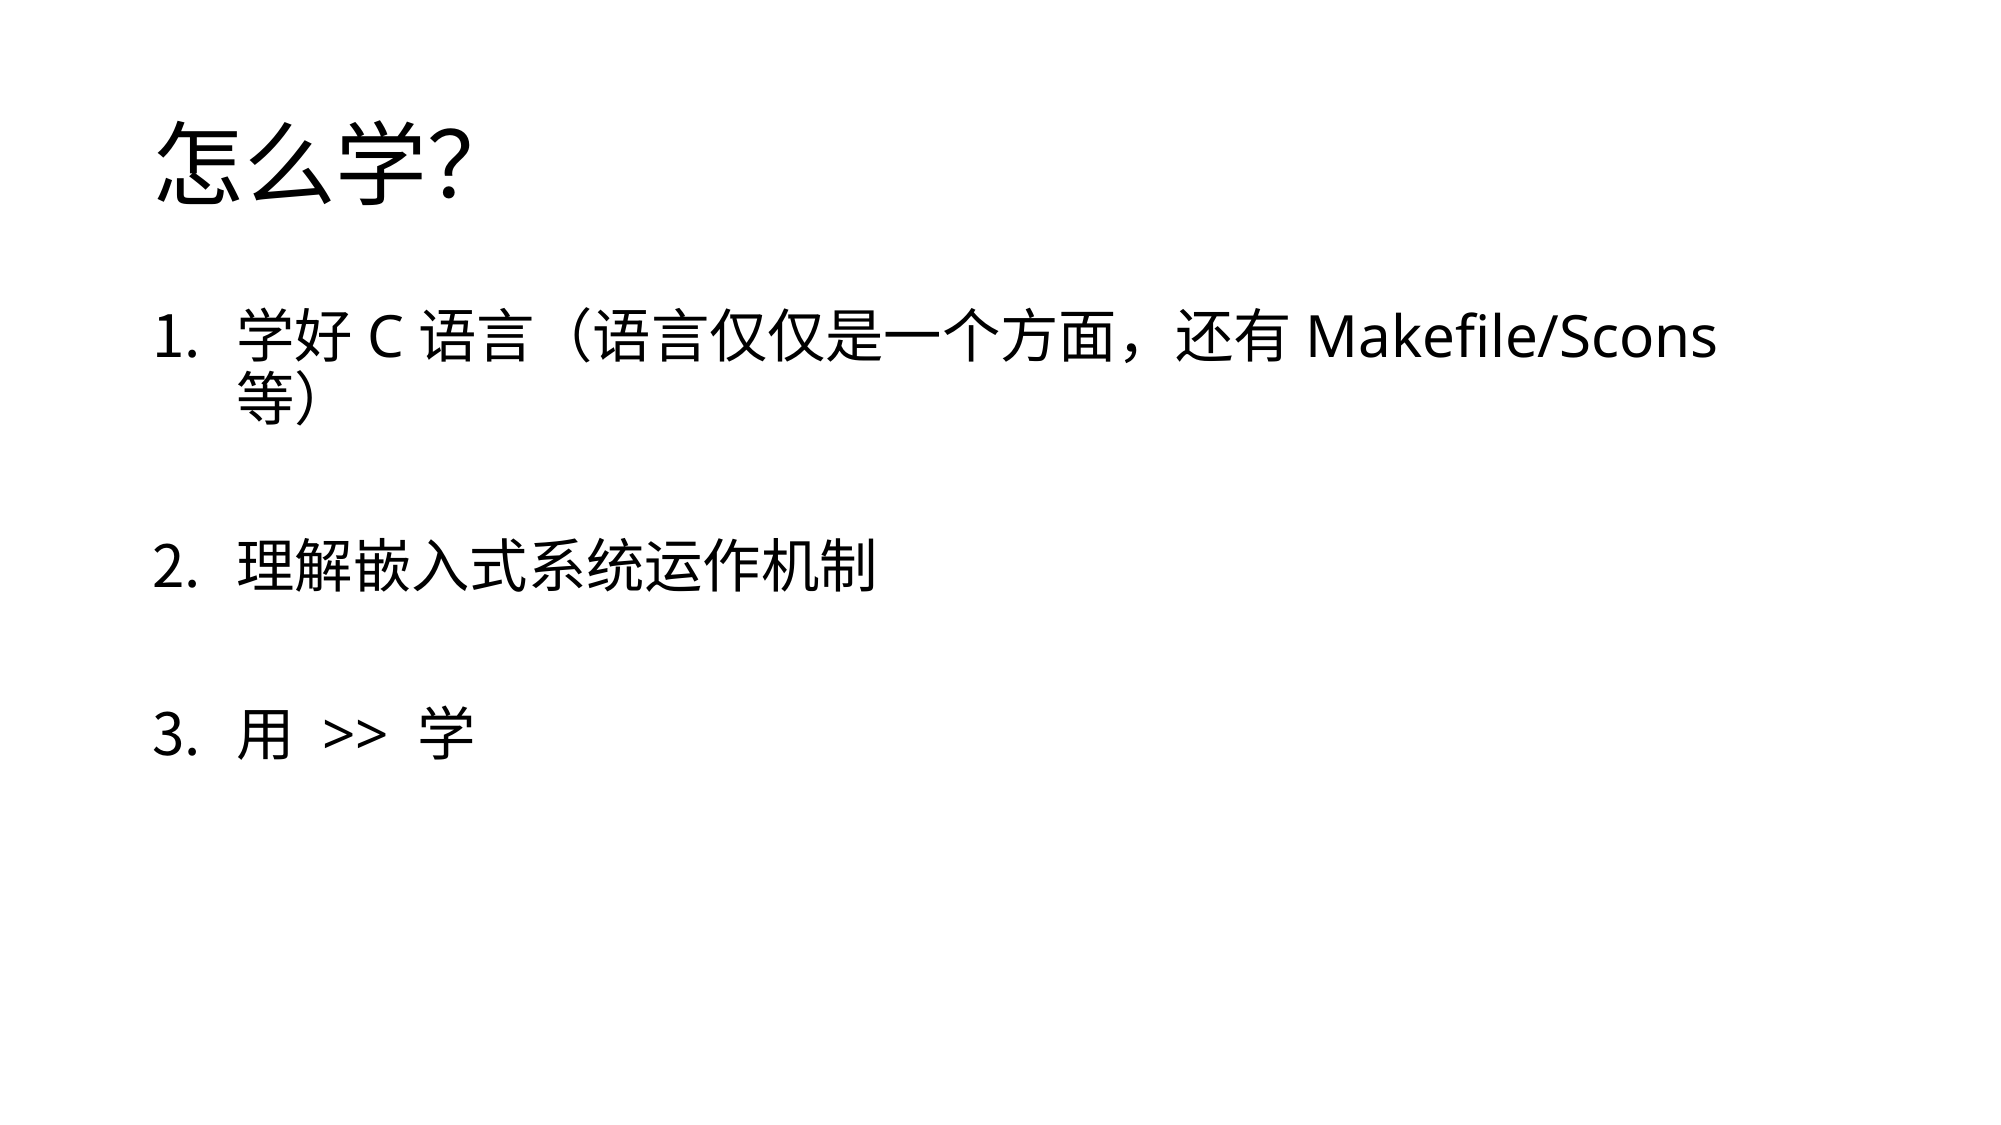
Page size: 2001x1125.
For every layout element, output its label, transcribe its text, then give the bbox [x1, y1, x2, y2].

title 怎么学？ [137, 59, 1863, 278]
list 学好C语言（语言仅仅是一个方面，还有Makefile/Scons等） 理解嵌入式系统运作机制 用 >> 学 [137, 299, 1863, 1014]
